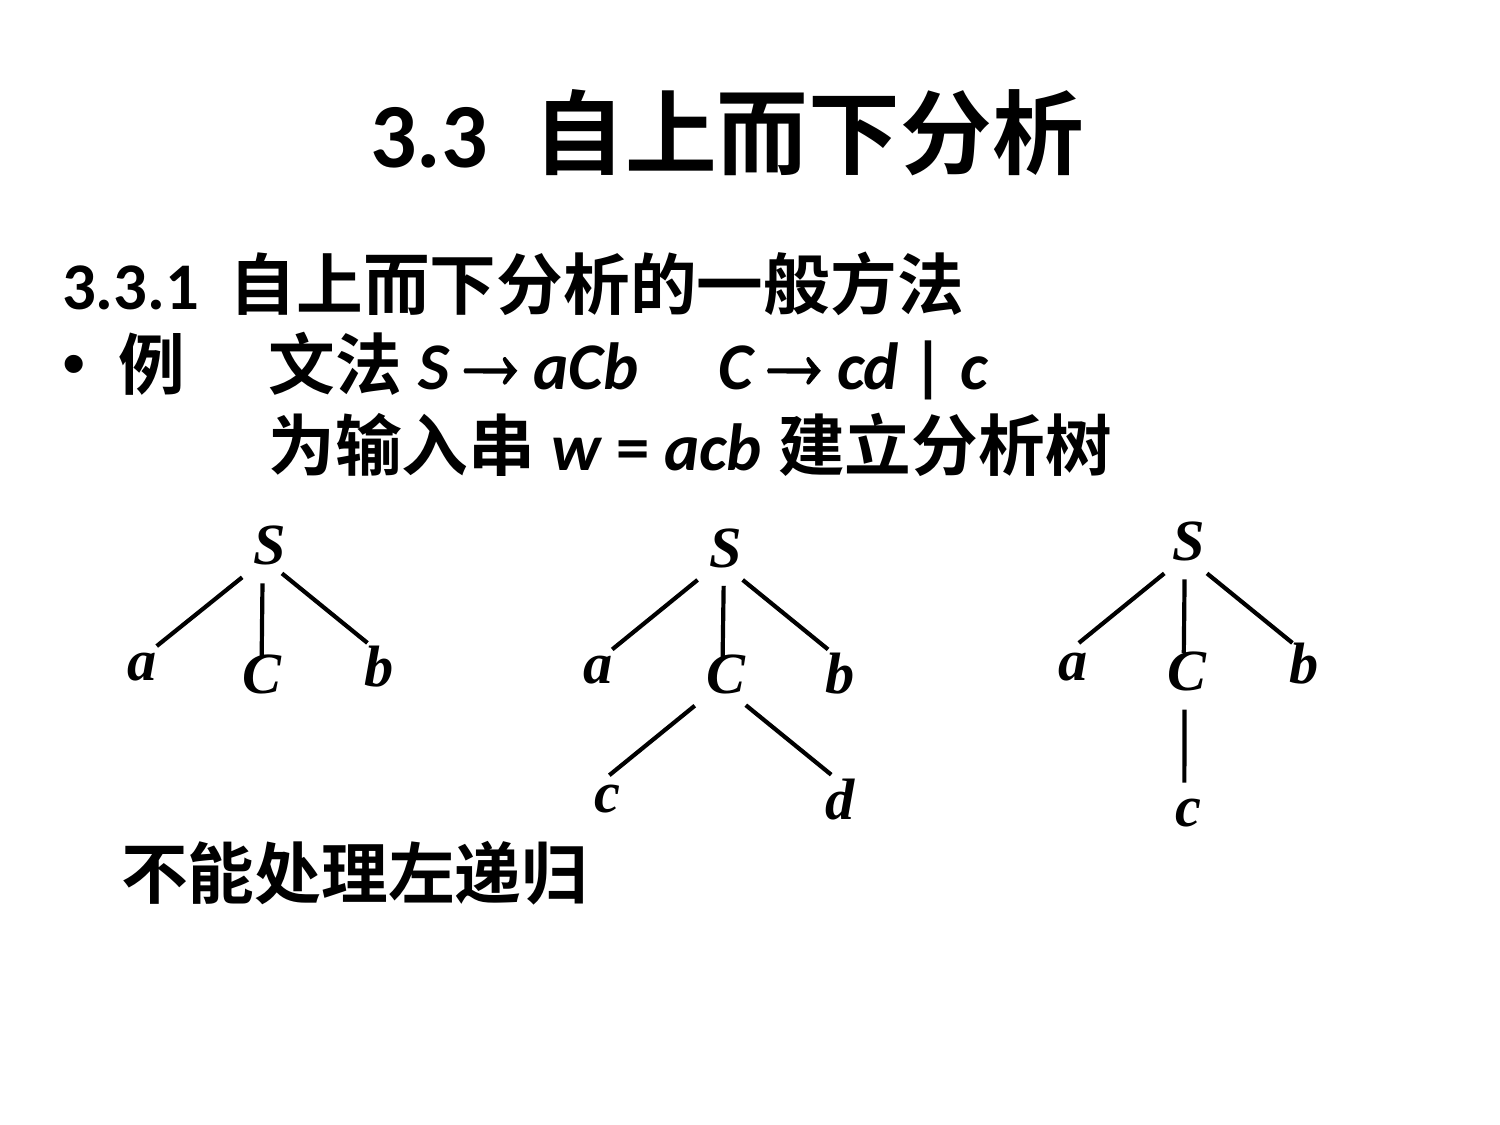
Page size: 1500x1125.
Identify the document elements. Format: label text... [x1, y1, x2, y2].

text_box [124, 504, 413, 717]
title 3.3 自上而下分析 [99, 37, 1375, 225]
list 3.3.1 自上而下分析的一般方法 例 文法 S  aCb C  cd | c 为输入串w = acb建立分析树 [47, 235, 1452, 1063]
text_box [580, 506, 874, 843]
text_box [1055, 499, 1338, 849]
text_box 不能处理左递归 [50, 825, 1450, 1100]
